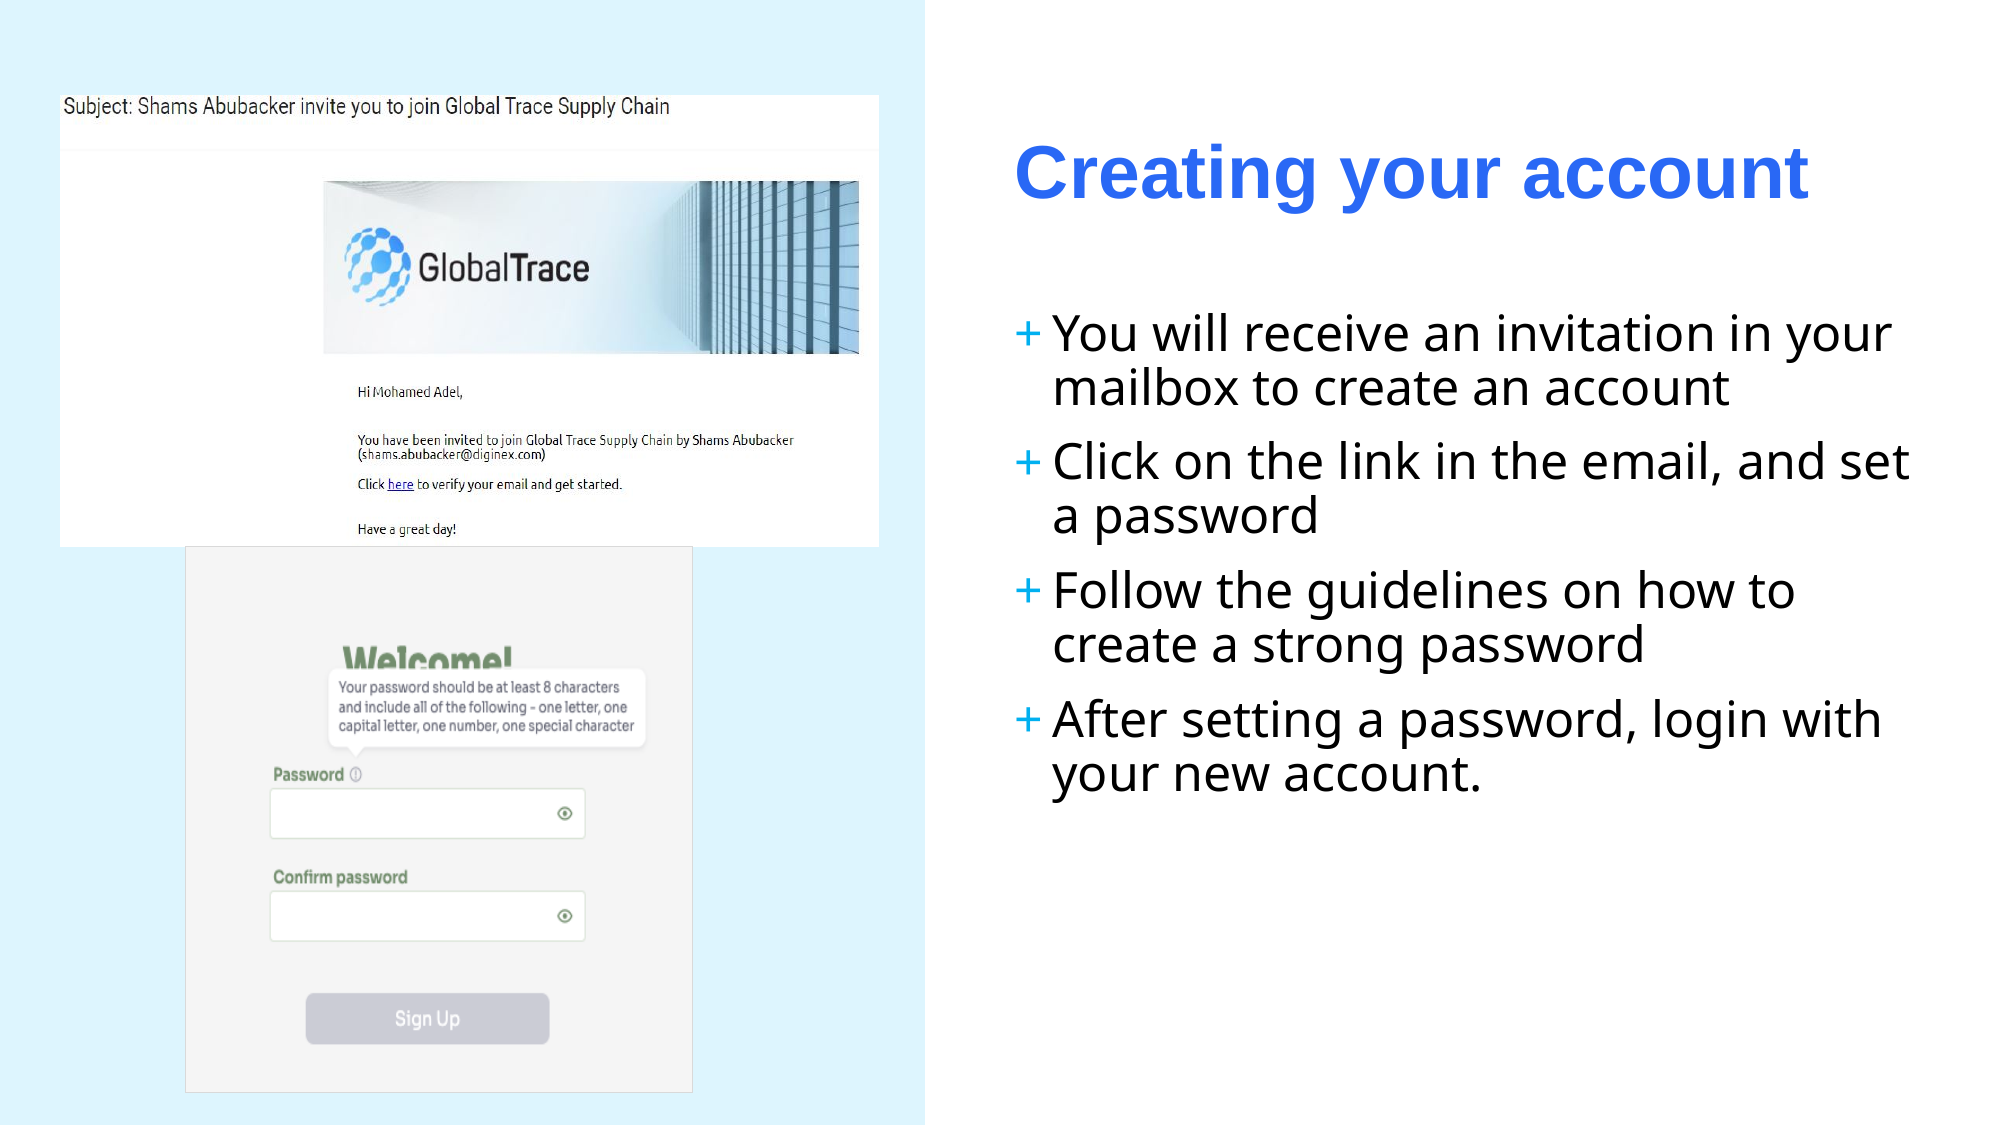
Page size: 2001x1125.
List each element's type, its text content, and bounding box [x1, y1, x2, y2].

title Creating your account [999, 70, 1939, 267]
list You will receive an invitation in your mailbox to create an account Click on the link in the email, and set a password Follow the guidelines on how to create a strong password After setting a password, login with your new account. [999, 300, 1939, 572]
picture [60, 95, 879, 1093]
